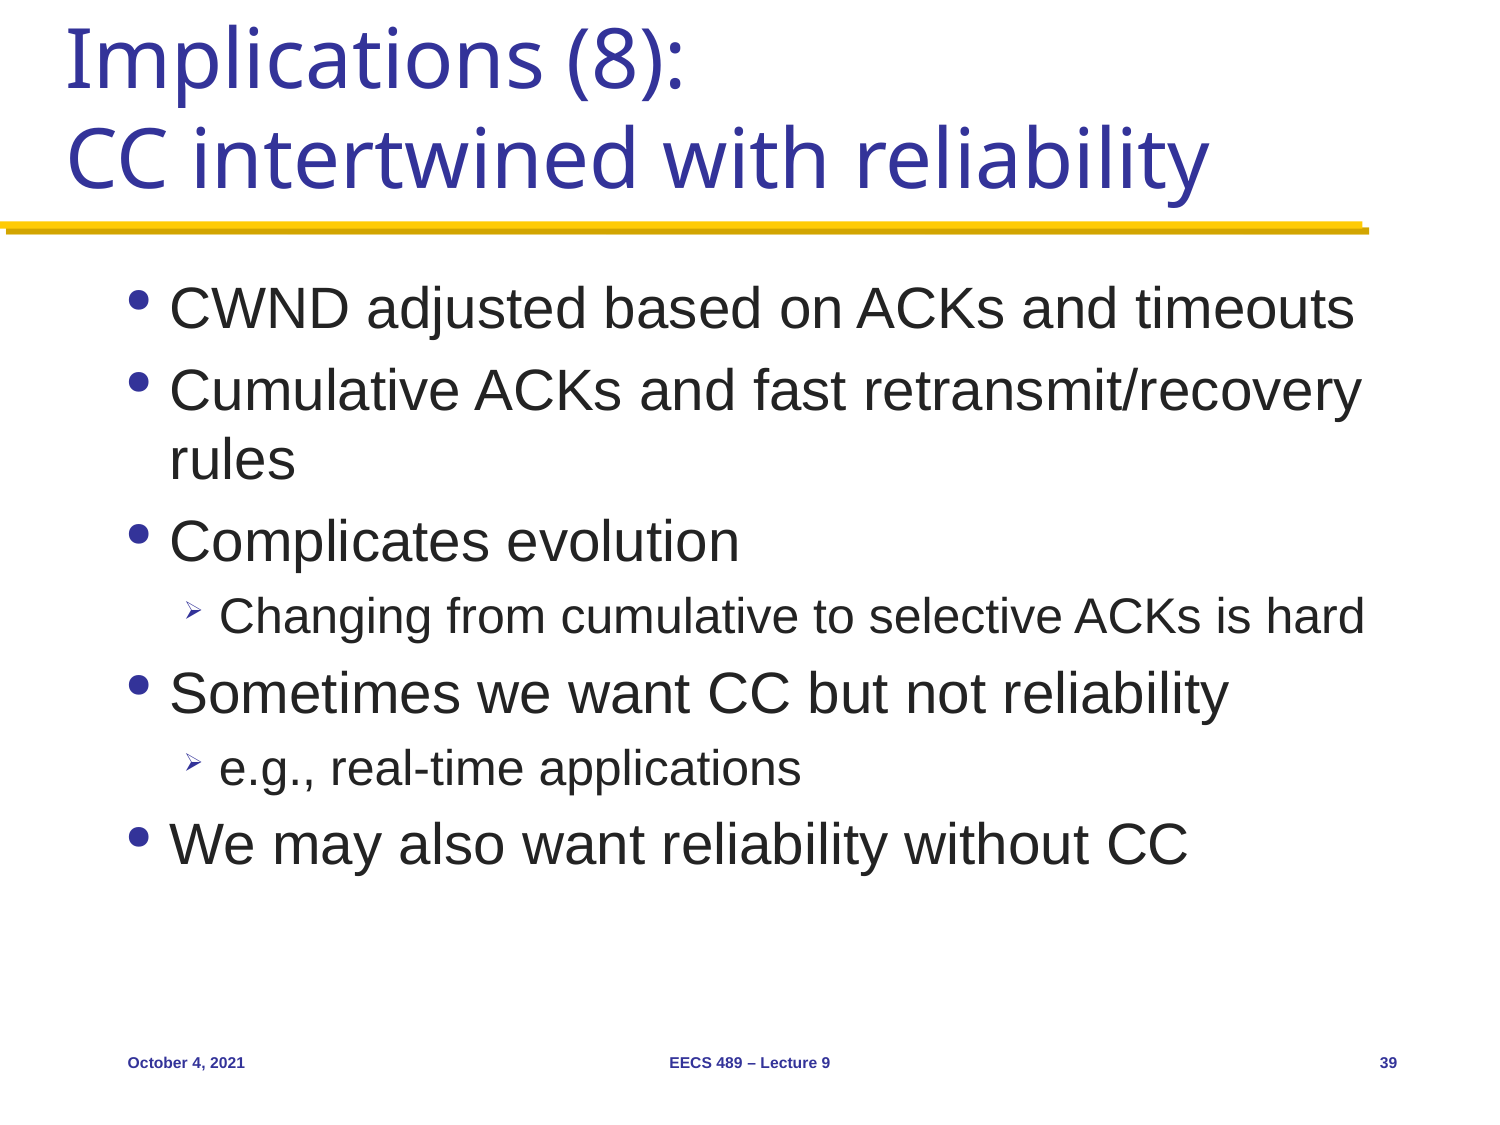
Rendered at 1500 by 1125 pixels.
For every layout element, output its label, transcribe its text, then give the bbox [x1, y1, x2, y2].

slide_number 39 [1312, 1024, 1413, 1101]
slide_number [112, 1024, 426, 1101]
title Implications (8): CC intertwined with reliability [49, 24, 1451, 213]
list CWND adjusted based on ACKs and timeouts Cumulative ACKs and fast retransmit/recovery rules Complicates evolution Changing from cumulative to selective ACKs is hard Sometimes we want CC but not reliability e.g., real-time applications We may also want reliability without CC [112, 262, 1413, 988]
footer EECS 489 – Lecture 9 [512, 1024, 988, 1101]
